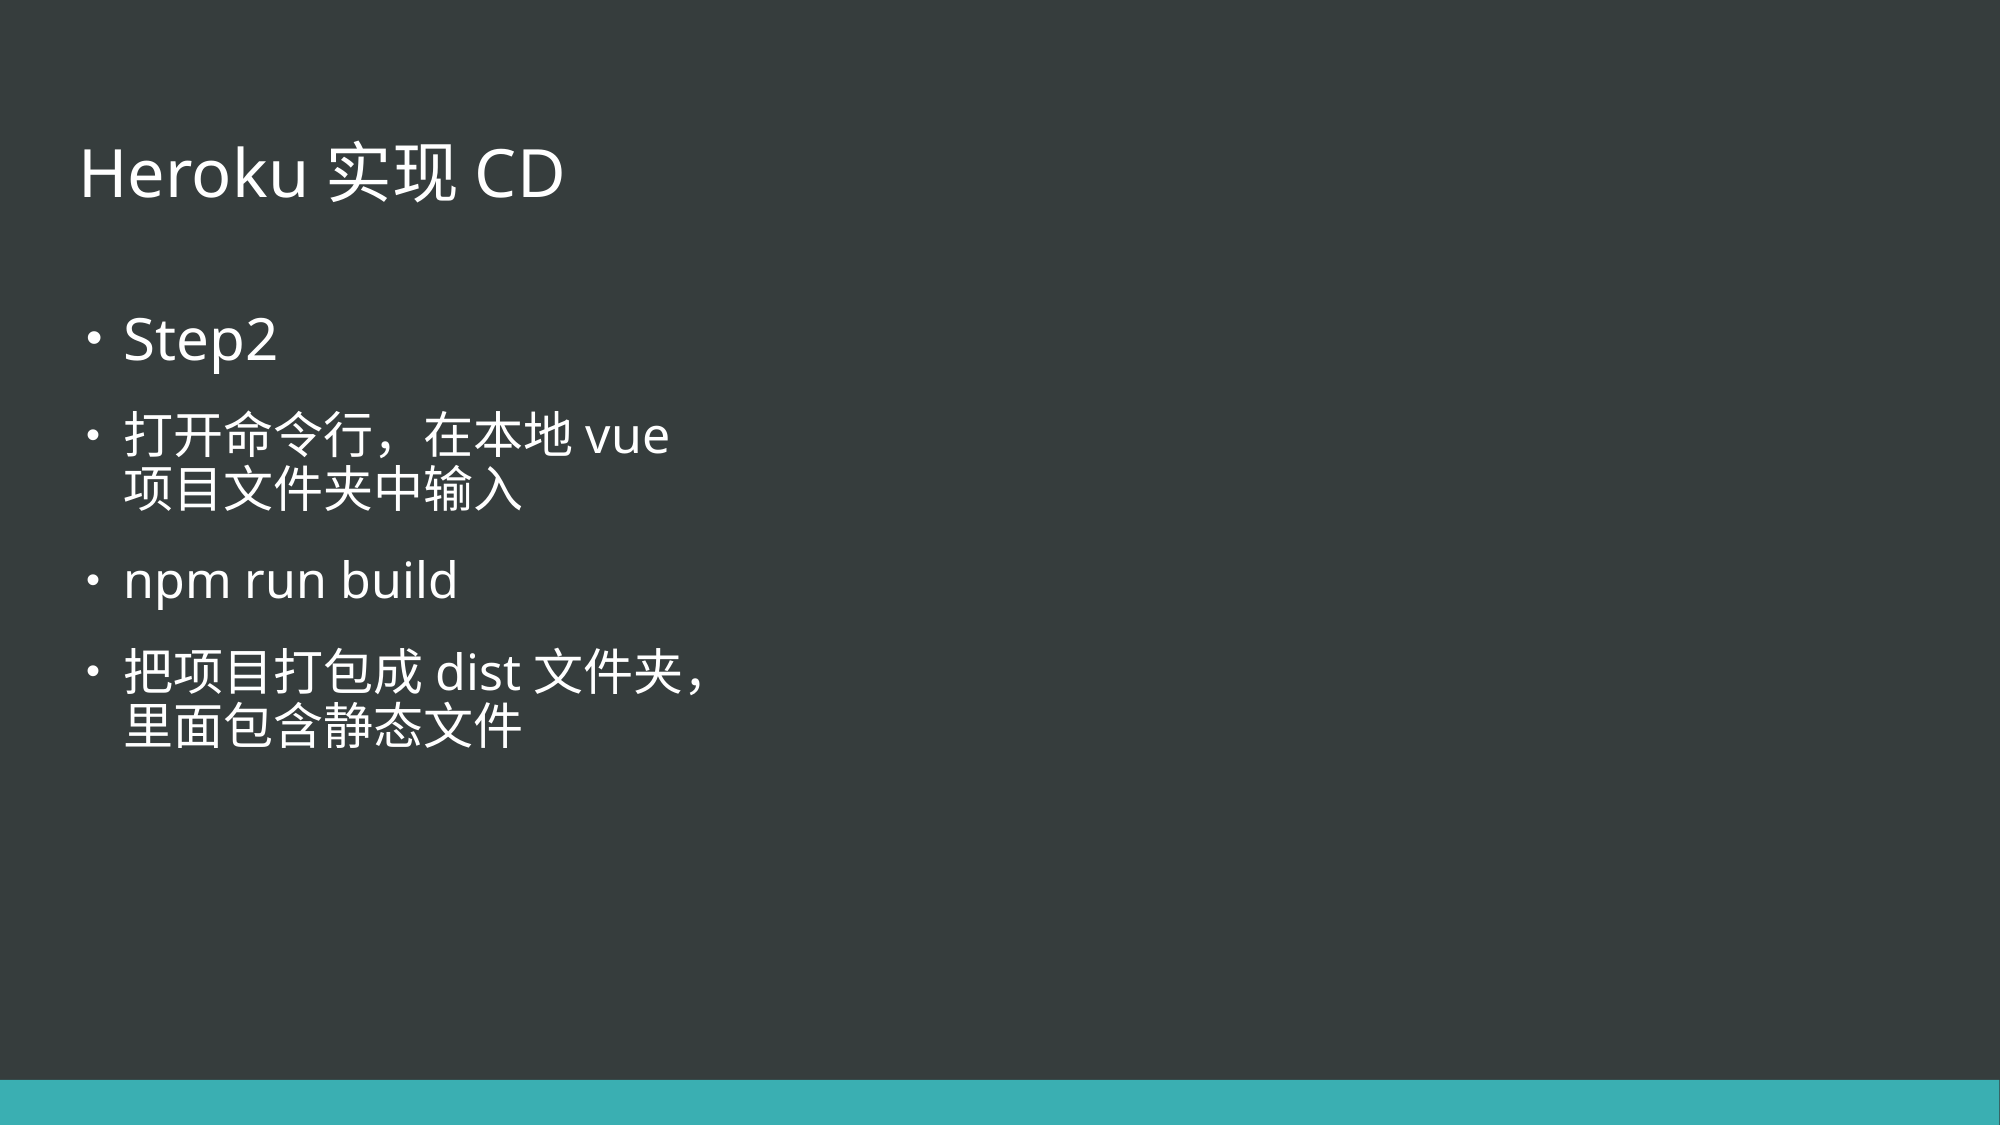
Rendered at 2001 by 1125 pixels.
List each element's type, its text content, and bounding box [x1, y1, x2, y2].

list Step2 打开命令行，在本地vue项目文件夹中输入 npm run build 把项目打包成dist文件夹，里面包含静态文件 [63, 302, 709, 979]
title Heroku实现CD [63, 16, 1624, 220]
